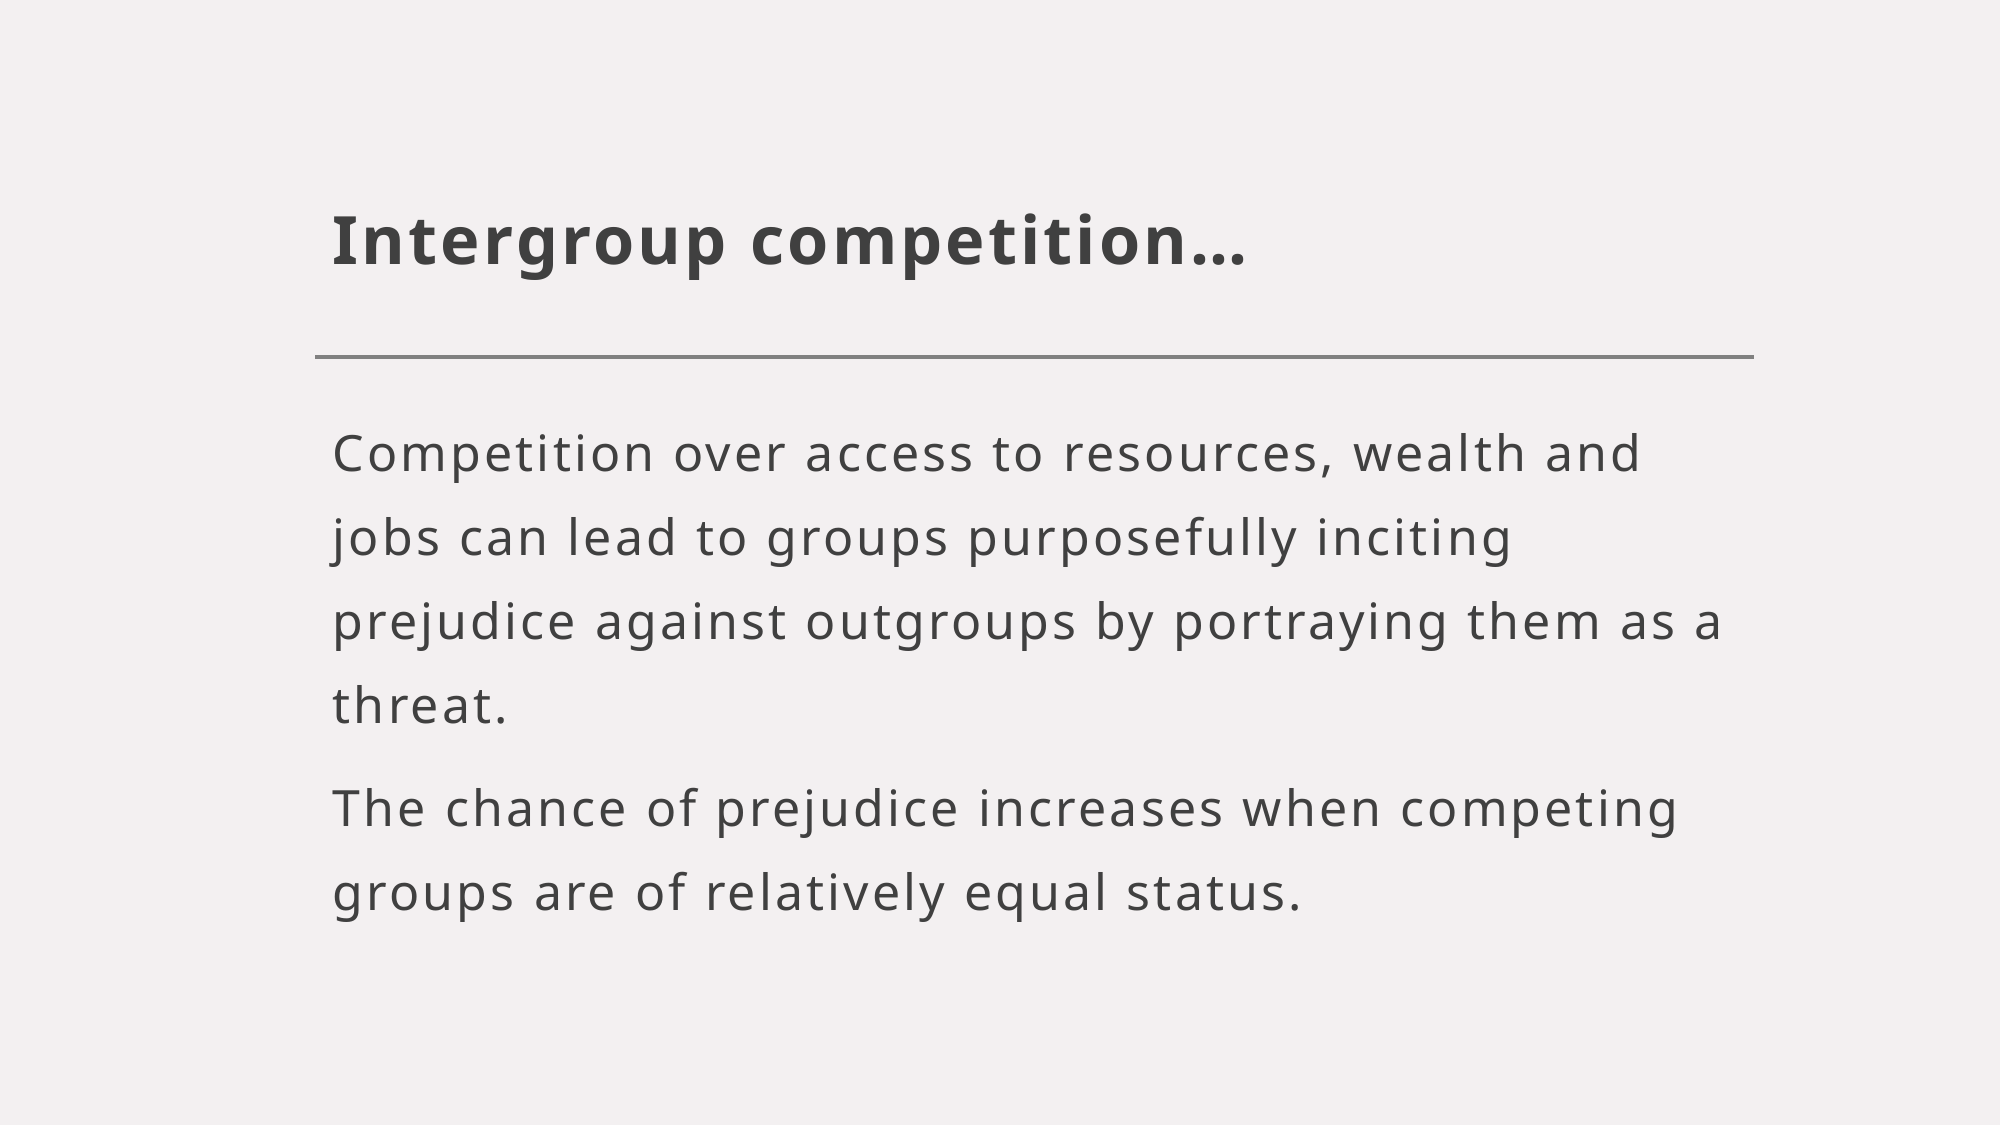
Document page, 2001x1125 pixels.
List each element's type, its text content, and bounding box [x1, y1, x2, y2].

title Intergroup competition… [315, 72, 1754, 294]
list Competition over access to resources, wealth and jobs can lead to groups purposefully inciting prejudice against outgroups by portraying them as a threat. The chance of prejudice increases when competing groups are of relatively equal status. [315, 379, 1754, 979]
